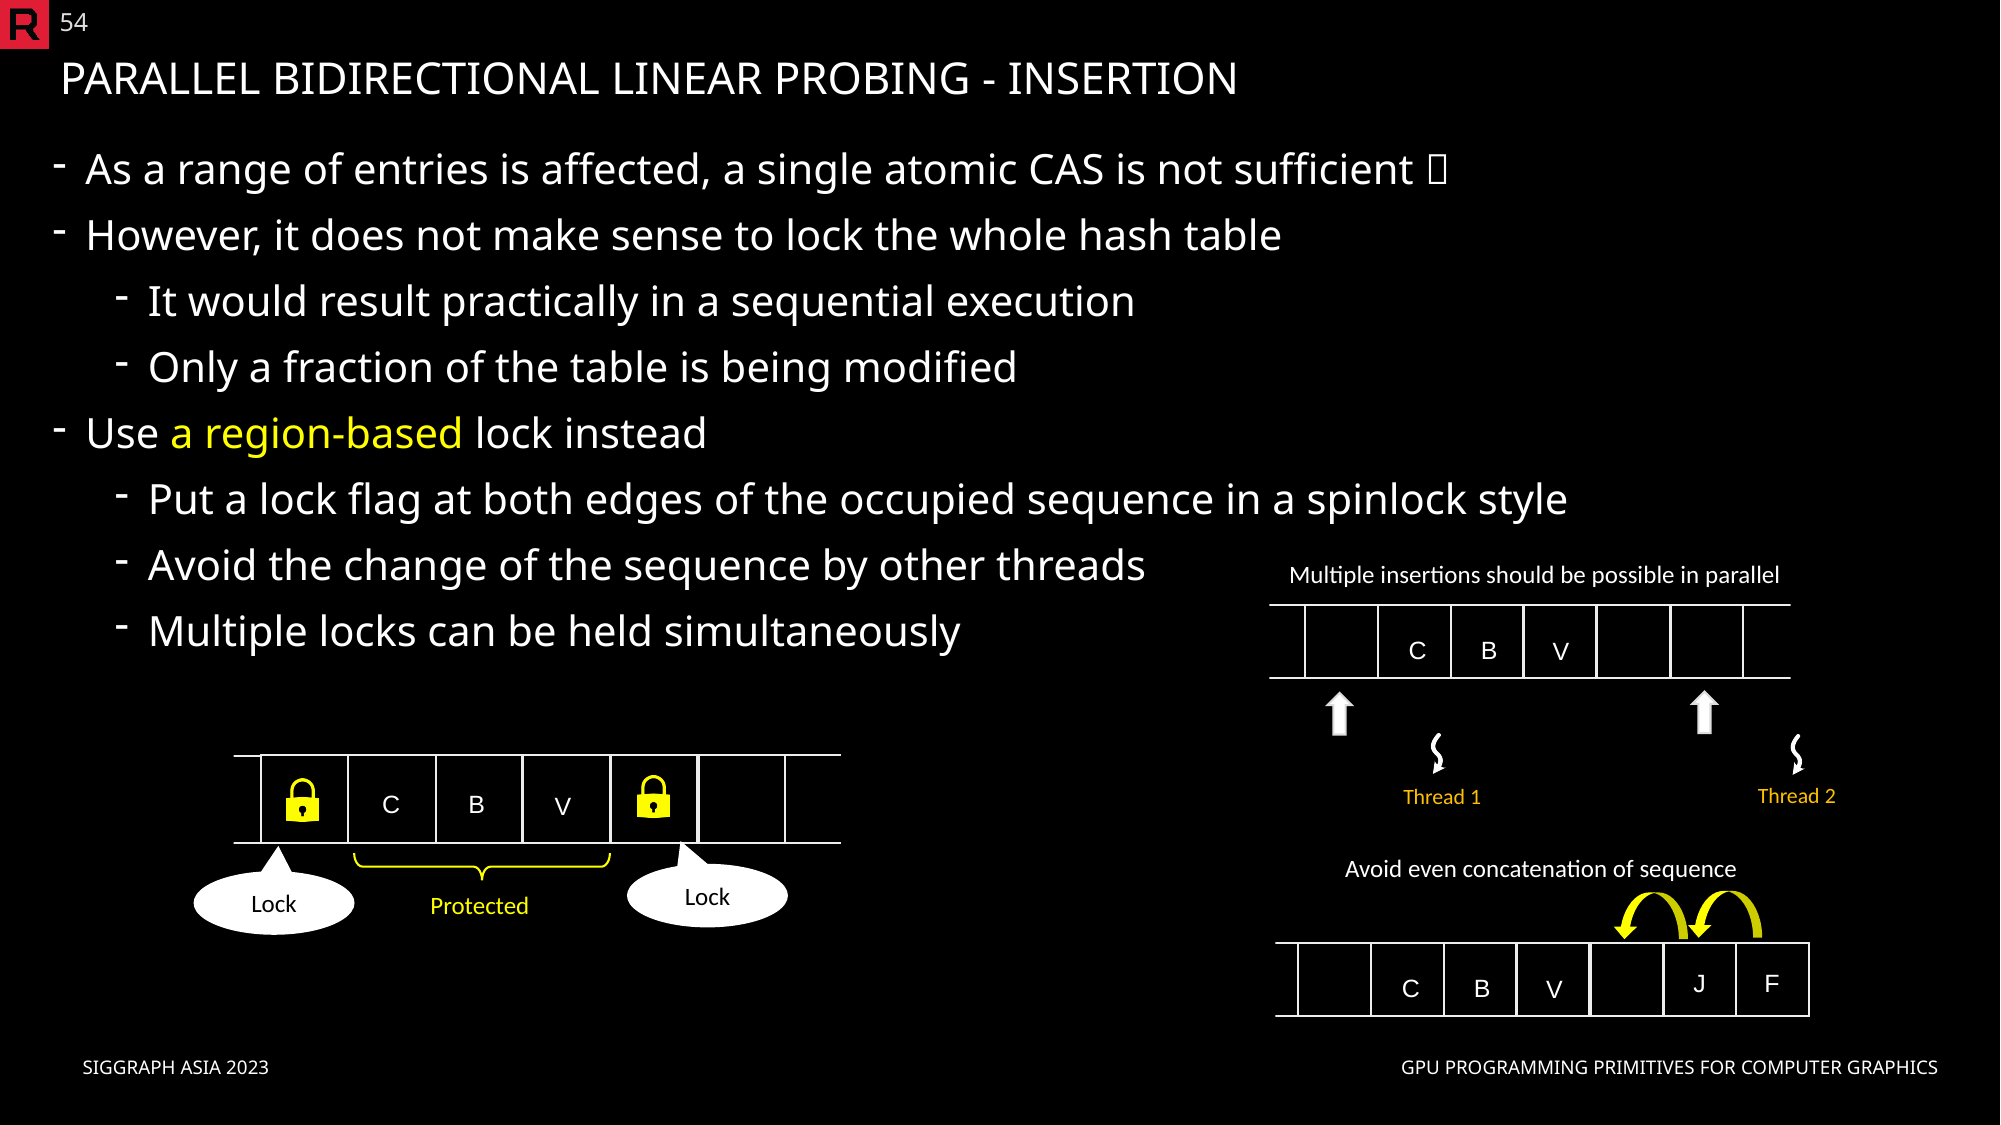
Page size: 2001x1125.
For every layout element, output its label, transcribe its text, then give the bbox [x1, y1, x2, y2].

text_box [138, 747, 928, 936]
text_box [1195, 844, 1895, 1019]
slide_number 54 [57, 7, 89, 39]
list As a range of entries is affected, a single atomic CAS is not sufficient  However, it does not make sense to lock the whole hash table It would result practically in a sequential execution Only a fraction of the table is being modified Use a region-based lock instead Put a lock flag at both edges of the occupied sequence in a spinlock style Avoid the change of the sequence by other threads Multiple locks can be held simultaneously [44, 140, 1957, 673]
picture [0, 0, 49, 49]
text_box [1189, 550, 1871, 818]
title Parallel Bidirectional Linear Probing - Insertion [51, 48, 1958, 113]
